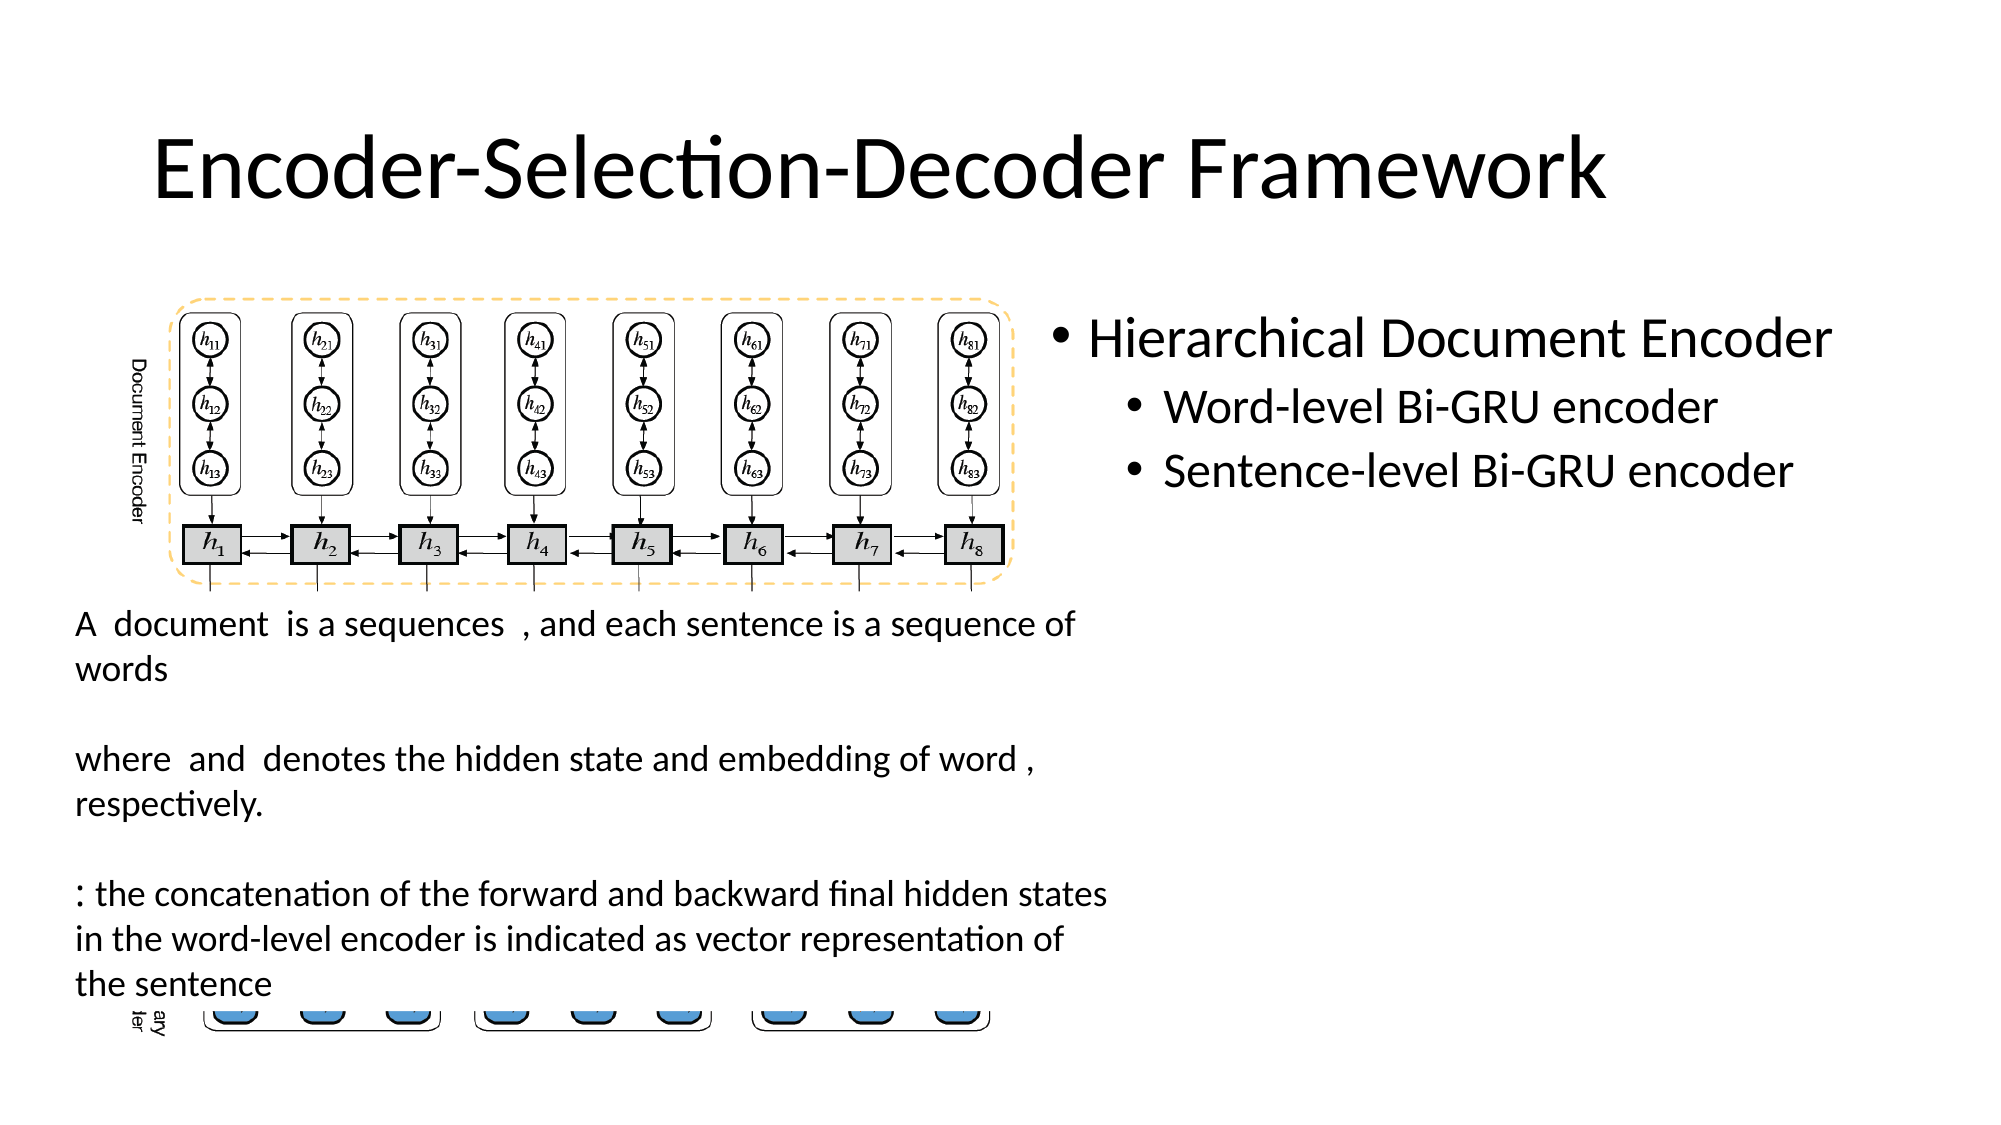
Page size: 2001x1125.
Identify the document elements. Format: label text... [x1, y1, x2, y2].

picture [96, 277, 1036, 1046]
title Encoder-Selection-Decoder Framework [137, 59, 1863, 278]
list Hierarchical Document Encoder Word-level Bi-GRU encoder Sentence-level Bi-GRU encoder [1036, 299, 1863, 1014]
